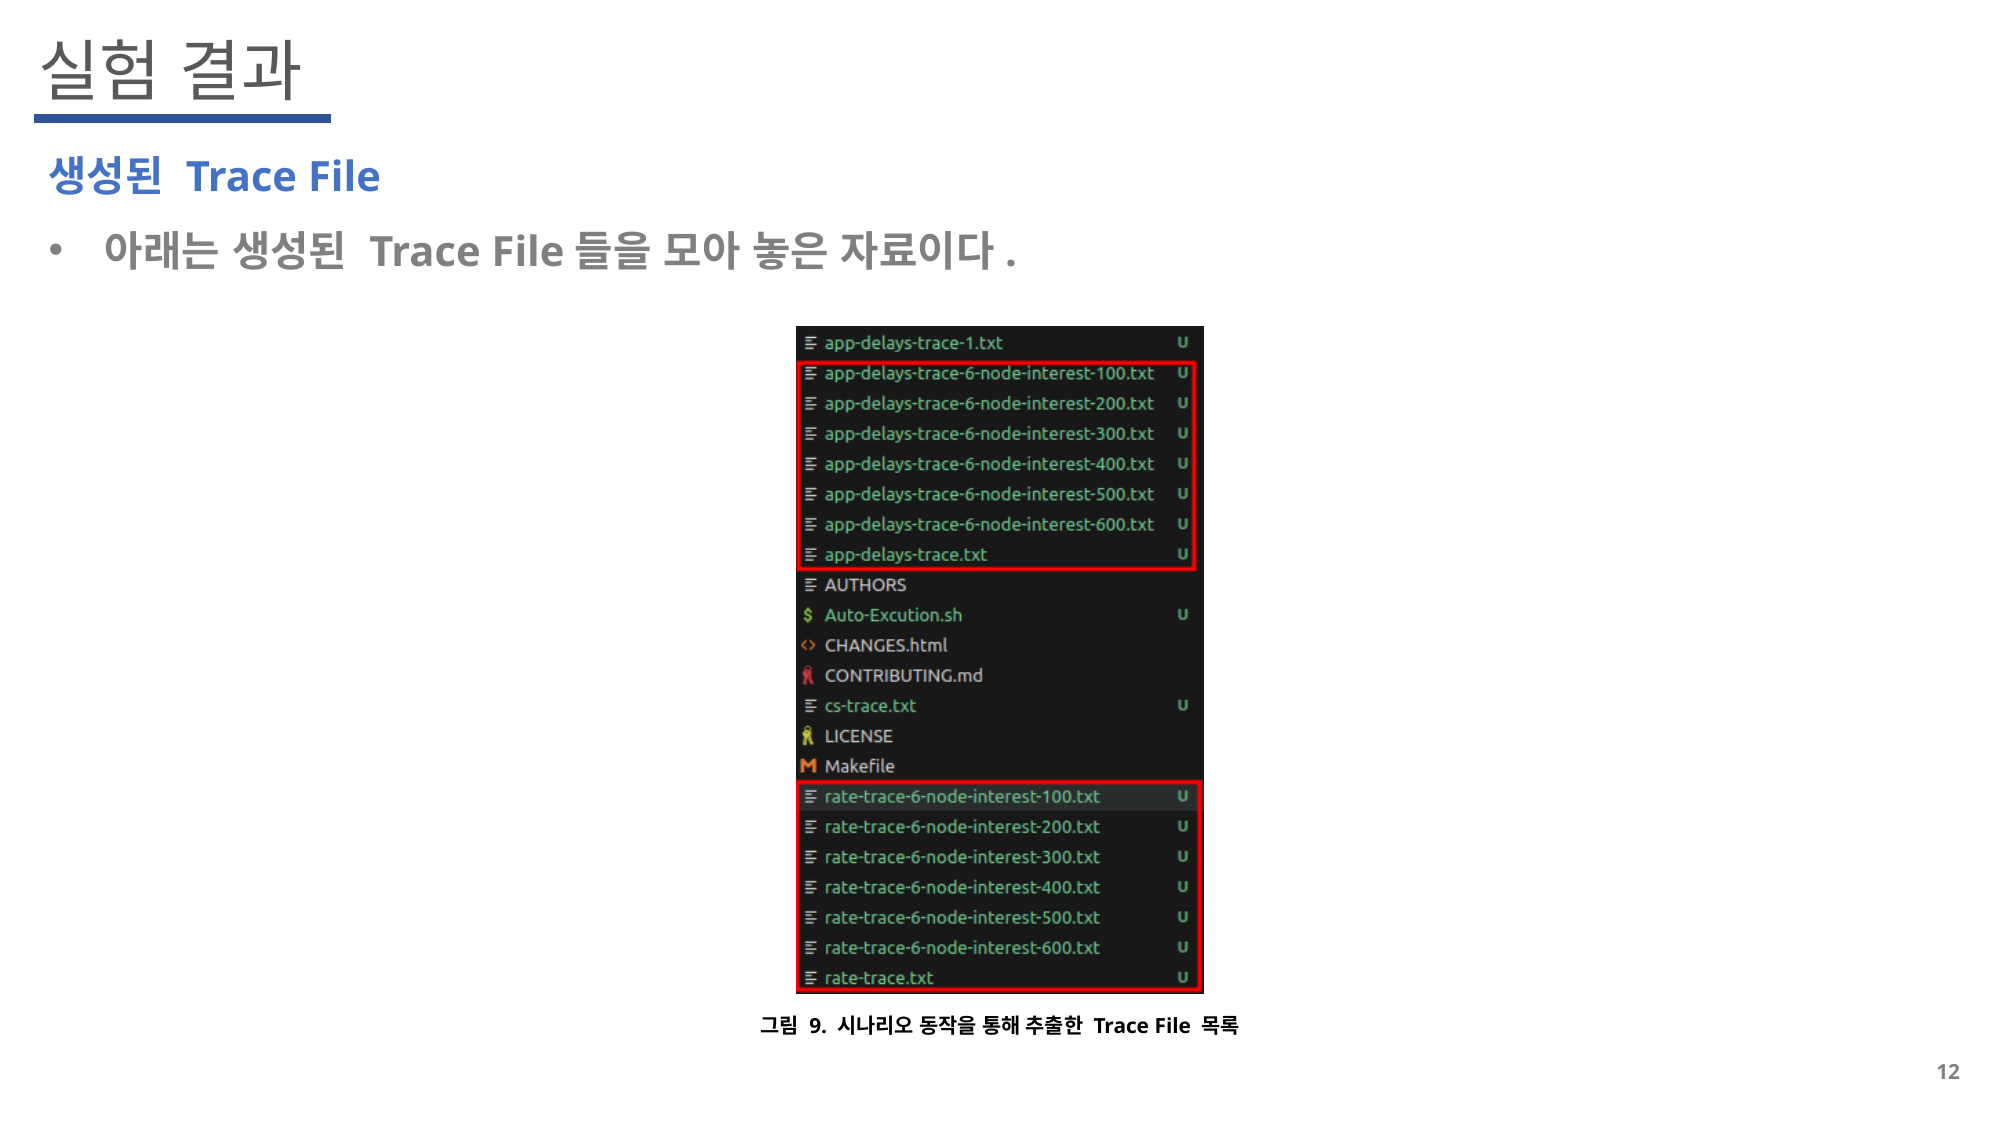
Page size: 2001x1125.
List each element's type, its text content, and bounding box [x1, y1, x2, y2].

text_box 그림 9. 시나리오 동작을 통해 추출한 Trace File 목록 [707, 993, 1293, 1046]
text_box 생성된 Trace File 아래는 생성된 Trace File들을 모아 놓은 자료이다. [33, 117, 1977, 283]
text_box 실험 결과 [23, 21, 1622, 117]
slide_number 12 [1524, 1042, 1975, 1103]
picture [796, 326, 1204, 994]
